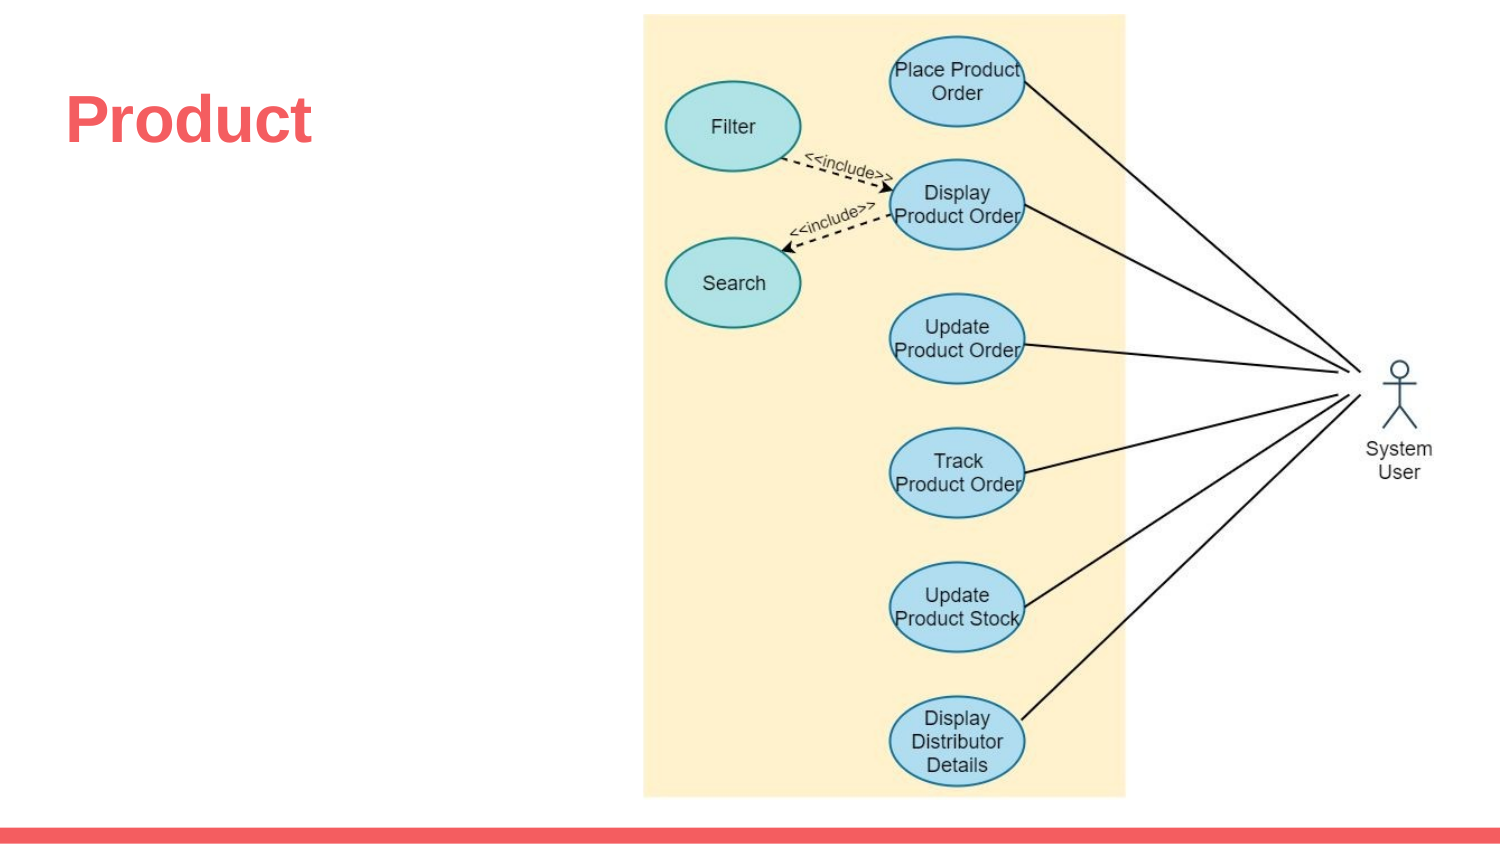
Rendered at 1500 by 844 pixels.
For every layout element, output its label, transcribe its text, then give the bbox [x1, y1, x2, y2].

text_box [642, 14, 1434, 800]
title Product [63, 73, 315, 217]
